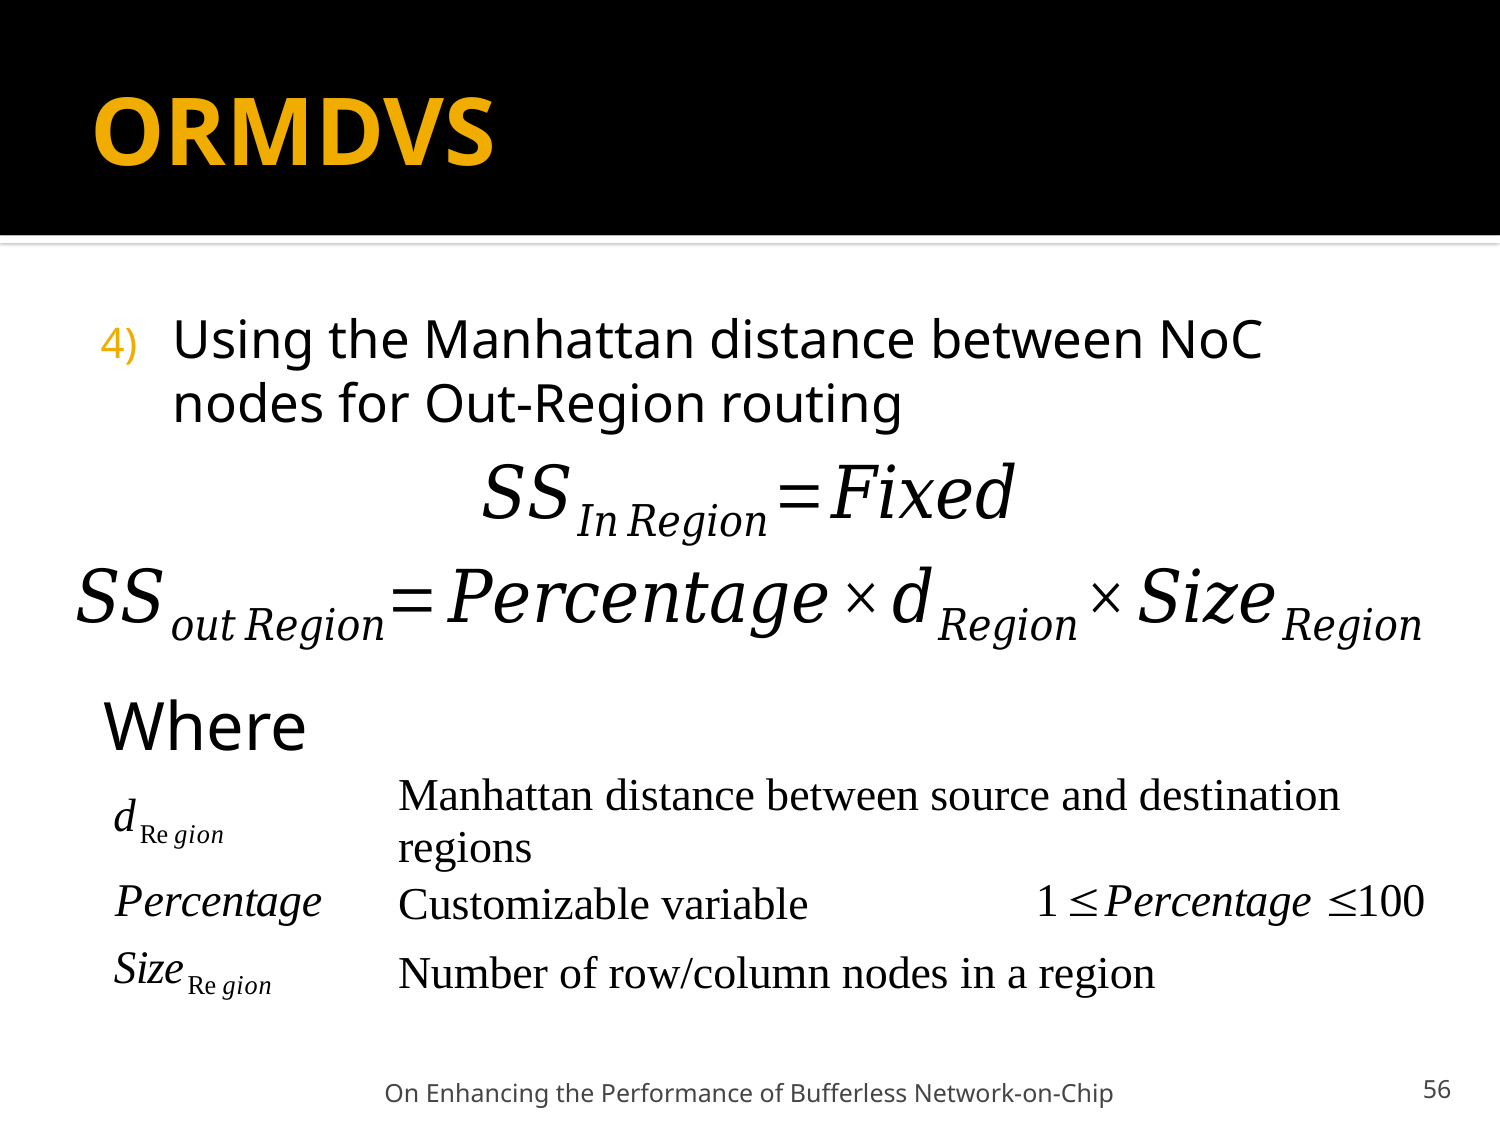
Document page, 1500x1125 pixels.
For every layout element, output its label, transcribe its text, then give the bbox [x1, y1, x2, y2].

list Using the Manhattan distance between NoC nodes for Out-Region routing [75, 291, 1425, 442]
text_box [0, 768, 1500, 1125]
text_box Where [74, 669, 1425, 766]
title ORMDVS [75, 25, 1425, 231]
